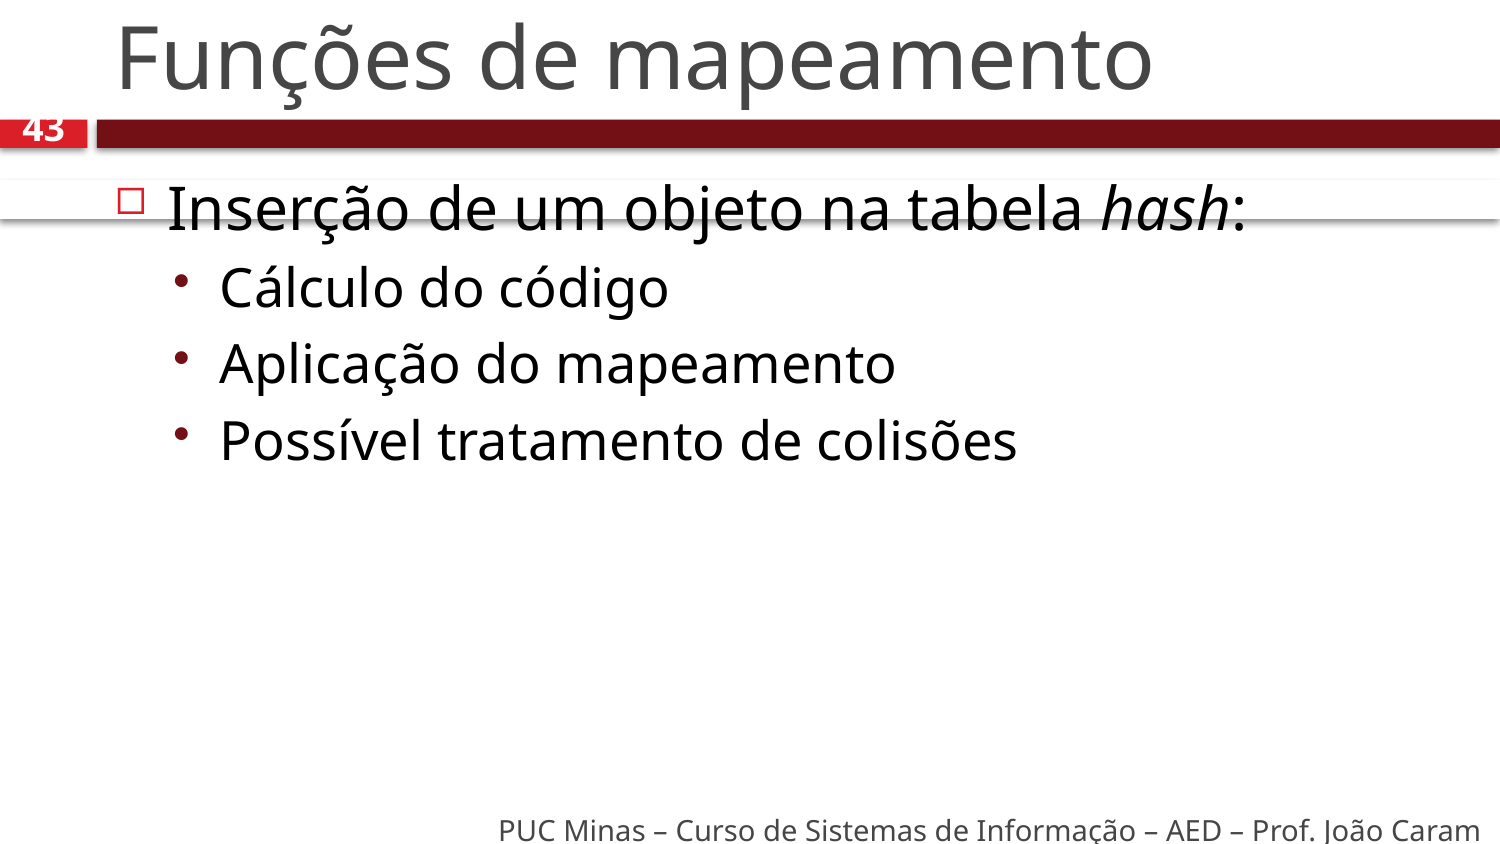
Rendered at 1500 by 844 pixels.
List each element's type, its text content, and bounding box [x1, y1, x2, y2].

footer PUC Minas – Curso de Sistemas de Informação – AED – Prof. João Caram [159, 807, 1497, 844]
title Funções de mapeamento [99, 19, 1483, 115]
list Inserção de um objeto na tabela hash: Cálculo do código Aplicação do mapeamento Possível tratamento de colisões [99, 161, 1483, 800]
slide_number 43 [0, 114, 88, 145]
